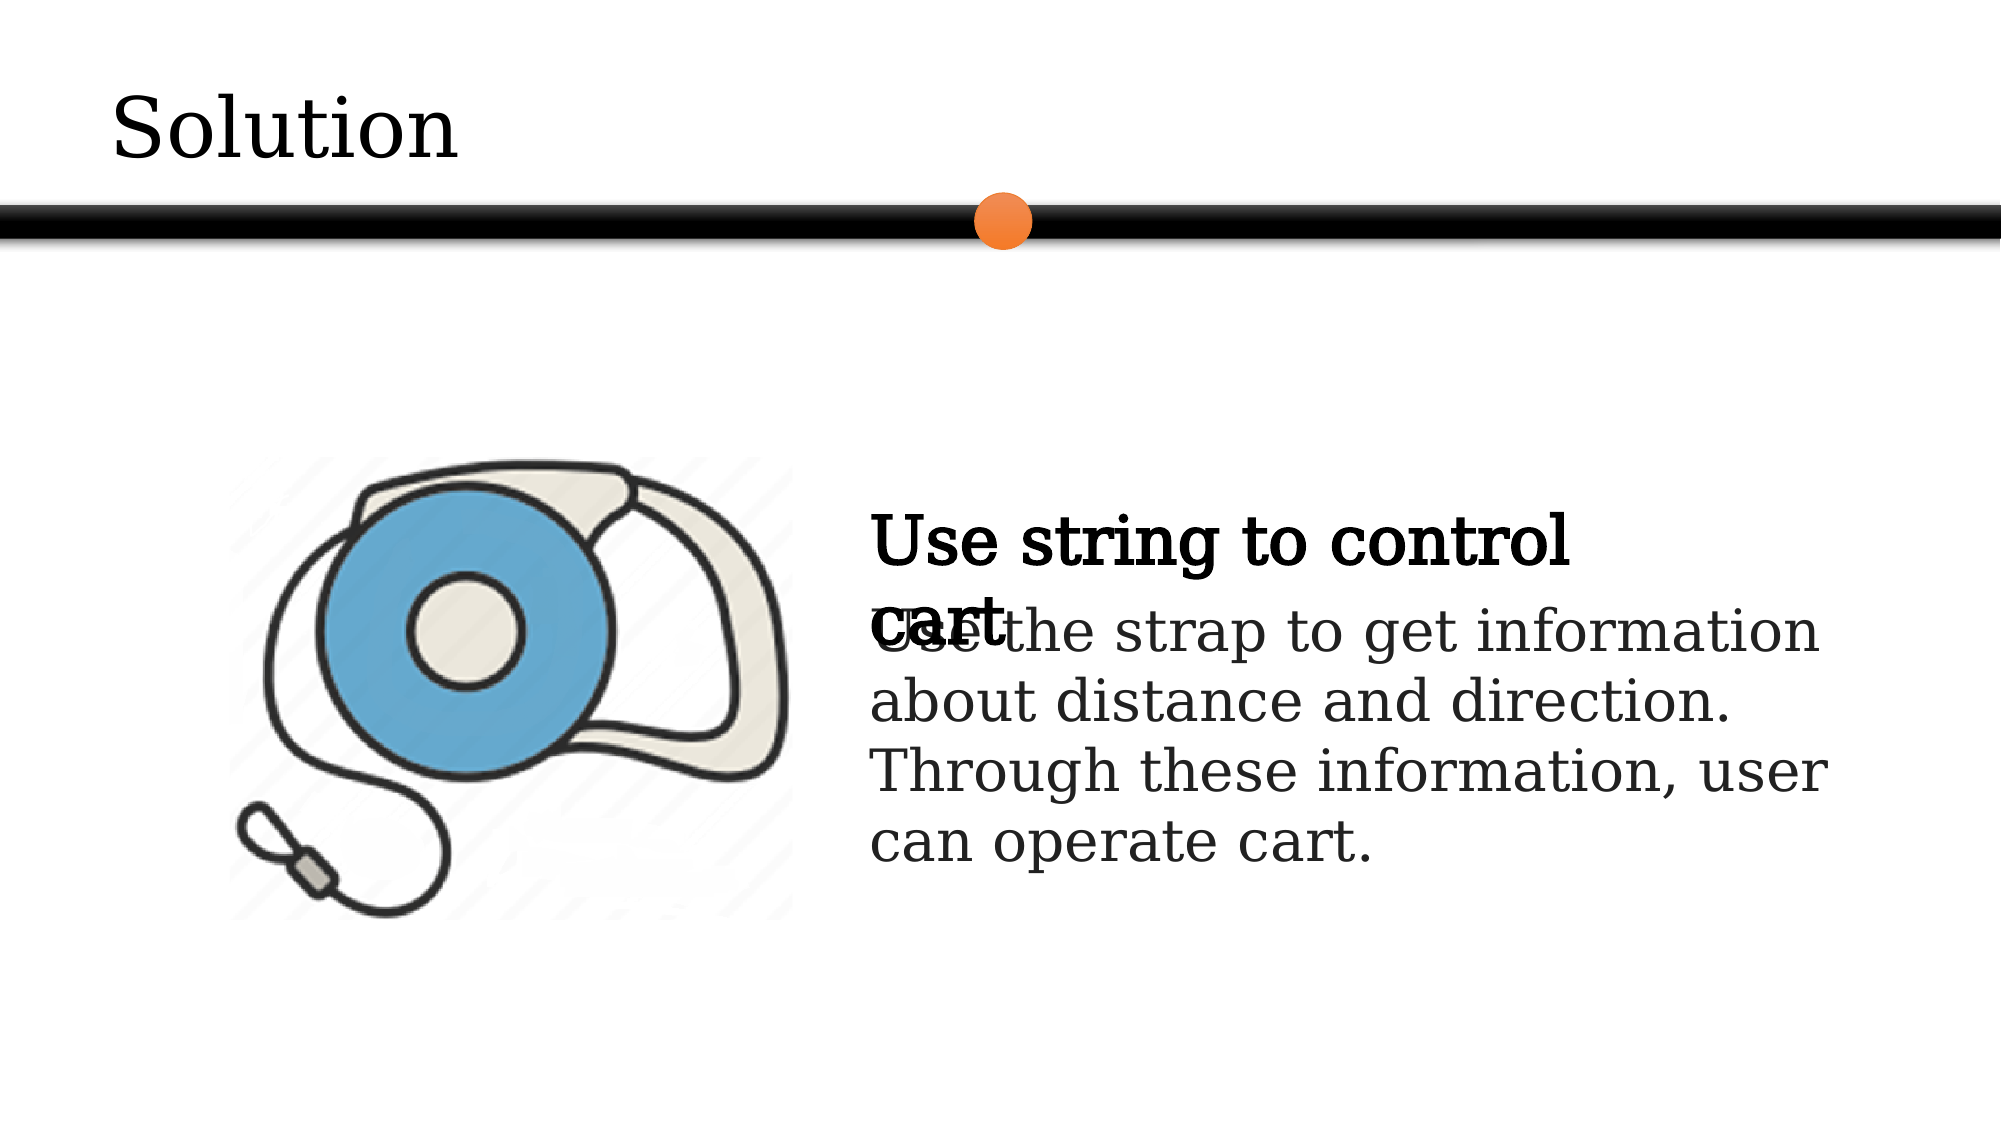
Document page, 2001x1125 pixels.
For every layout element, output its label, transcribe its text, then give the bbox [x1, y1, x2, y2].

text_box Use the strap to get information about distance and direction. Through these information, user can operate cart. [854, 585, 1855, 881]
text_box [0, 205, 979, 239]
text_box Use string to control cart [854, 489, 1727, 665]
text_box [974, 192, 1033, 250]
text_box Solution [94, 66, 640, 182]
text_box [1027, 205, 2000, 239]
picture [229, 457, 796, 920]
